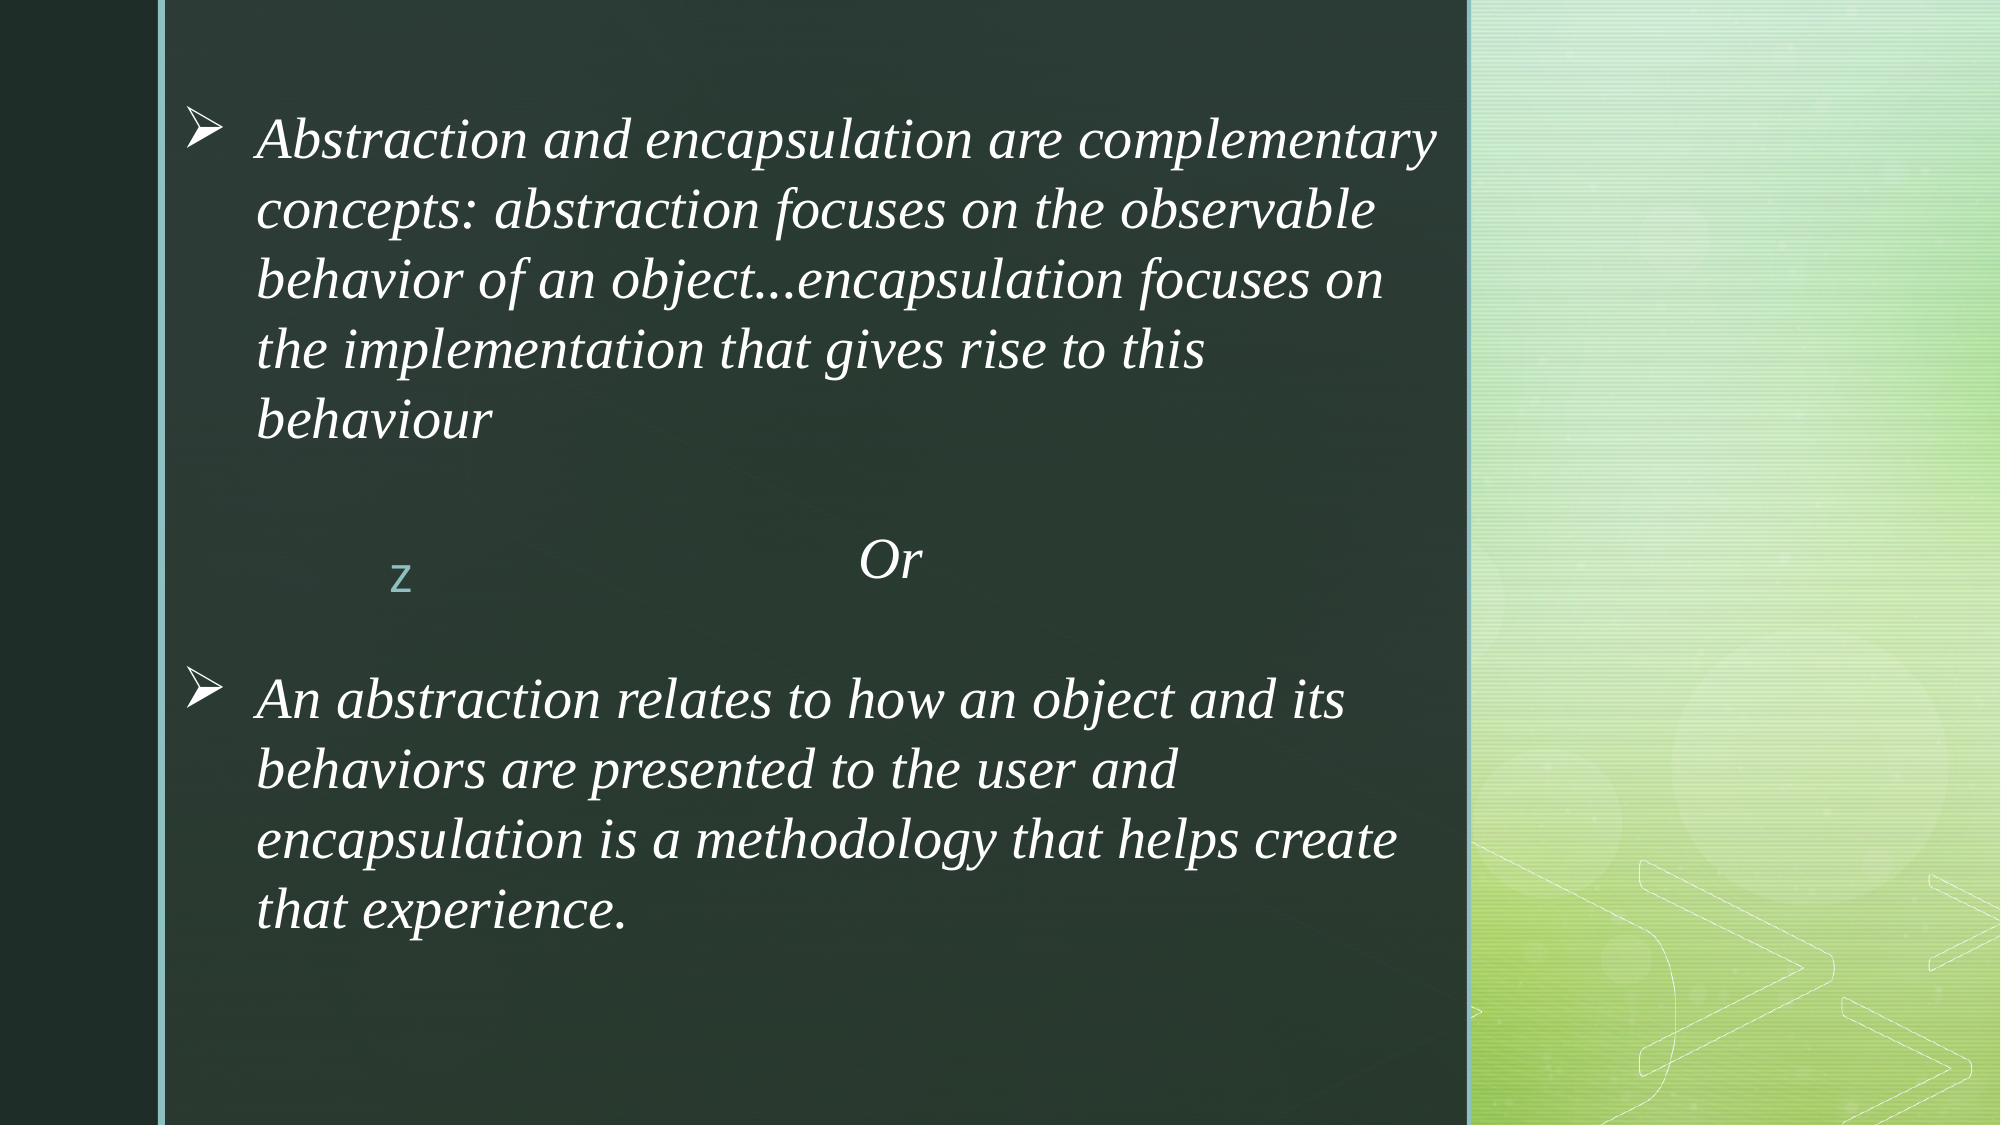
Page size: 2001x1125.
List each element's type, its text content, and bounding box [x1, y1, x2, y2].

text_box Abstraction and encapsulation are complementary concepts: abstraction focuses on the observable behavior of an object...encapsulation focuses on the implementation that gives rise to this behaviour Or An abstraction relates to how an object and its behaviors are presented to the user and encapsulation is a methodology that helps create that experience. [167, 92, 1466, 1018]
picture [1472, 0, 2001, 1125]
